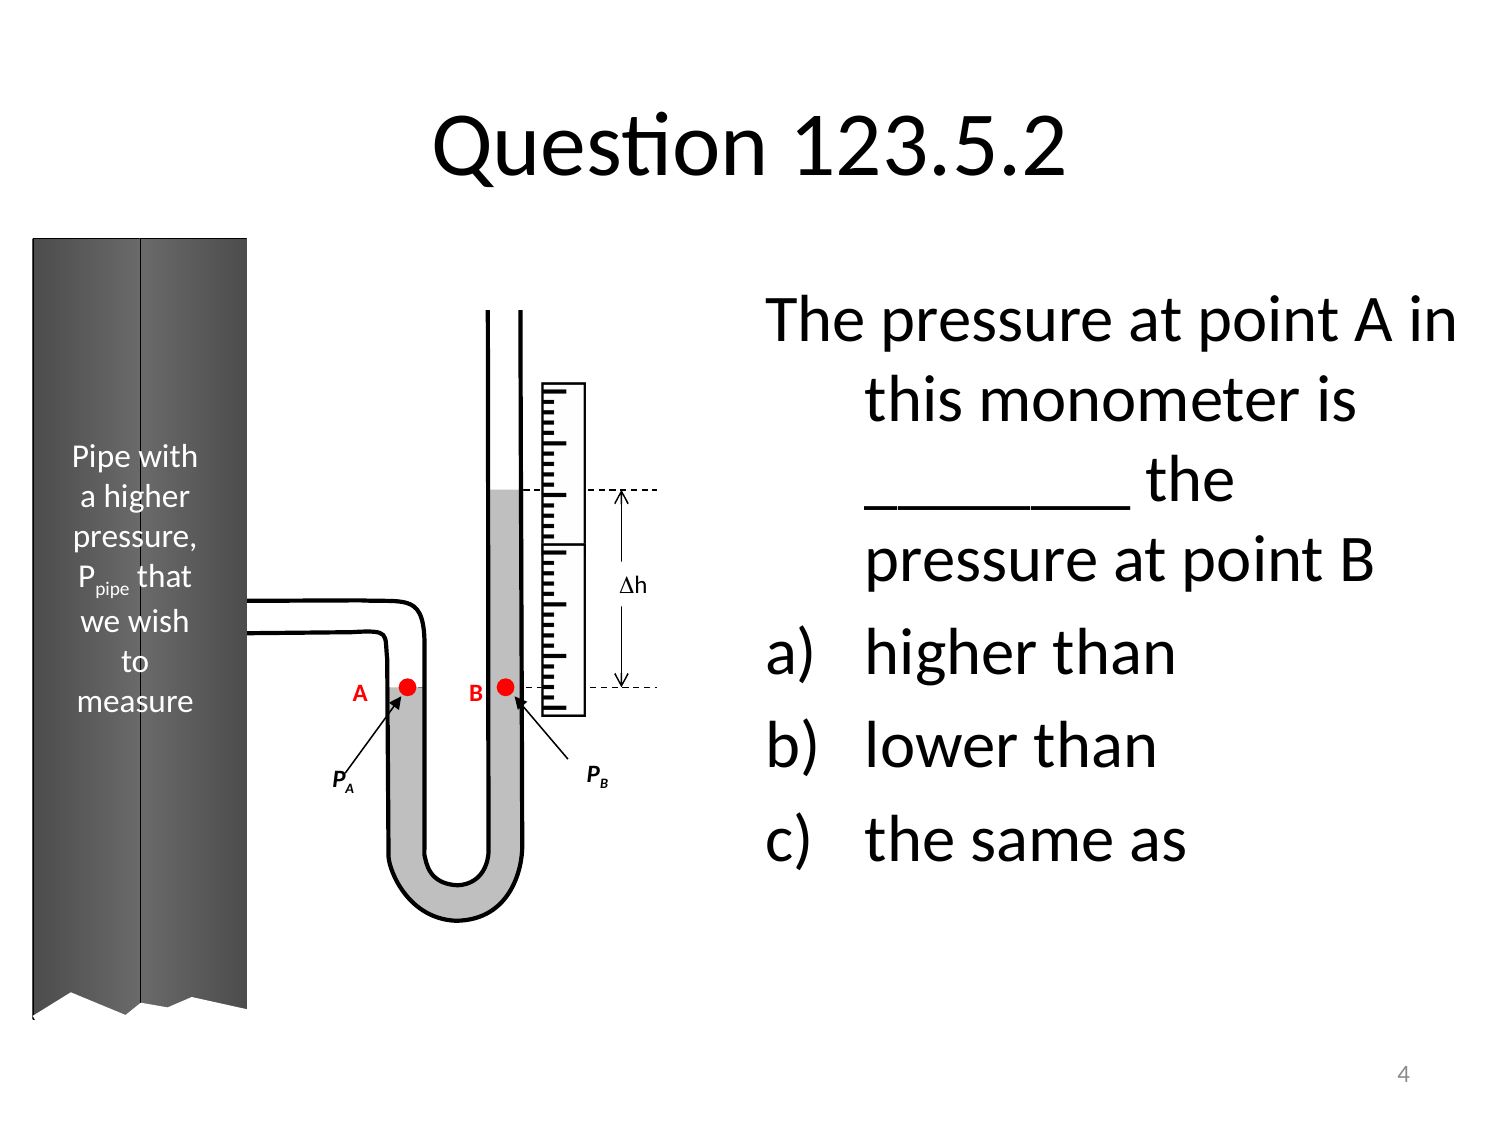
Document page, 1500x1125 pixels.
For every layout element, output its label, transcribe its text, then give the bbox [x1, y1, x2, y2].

slide_number 4 [1074, 1042, 1425, 1103]
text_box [32, 237, 664, 1025]
list The pressure at point A in this monometer is ________ the pressure at point B higher than lower than the same as [750, 267, 1500, 1010]
title Question 123.5.2 [75, 45, 1425, 233]
